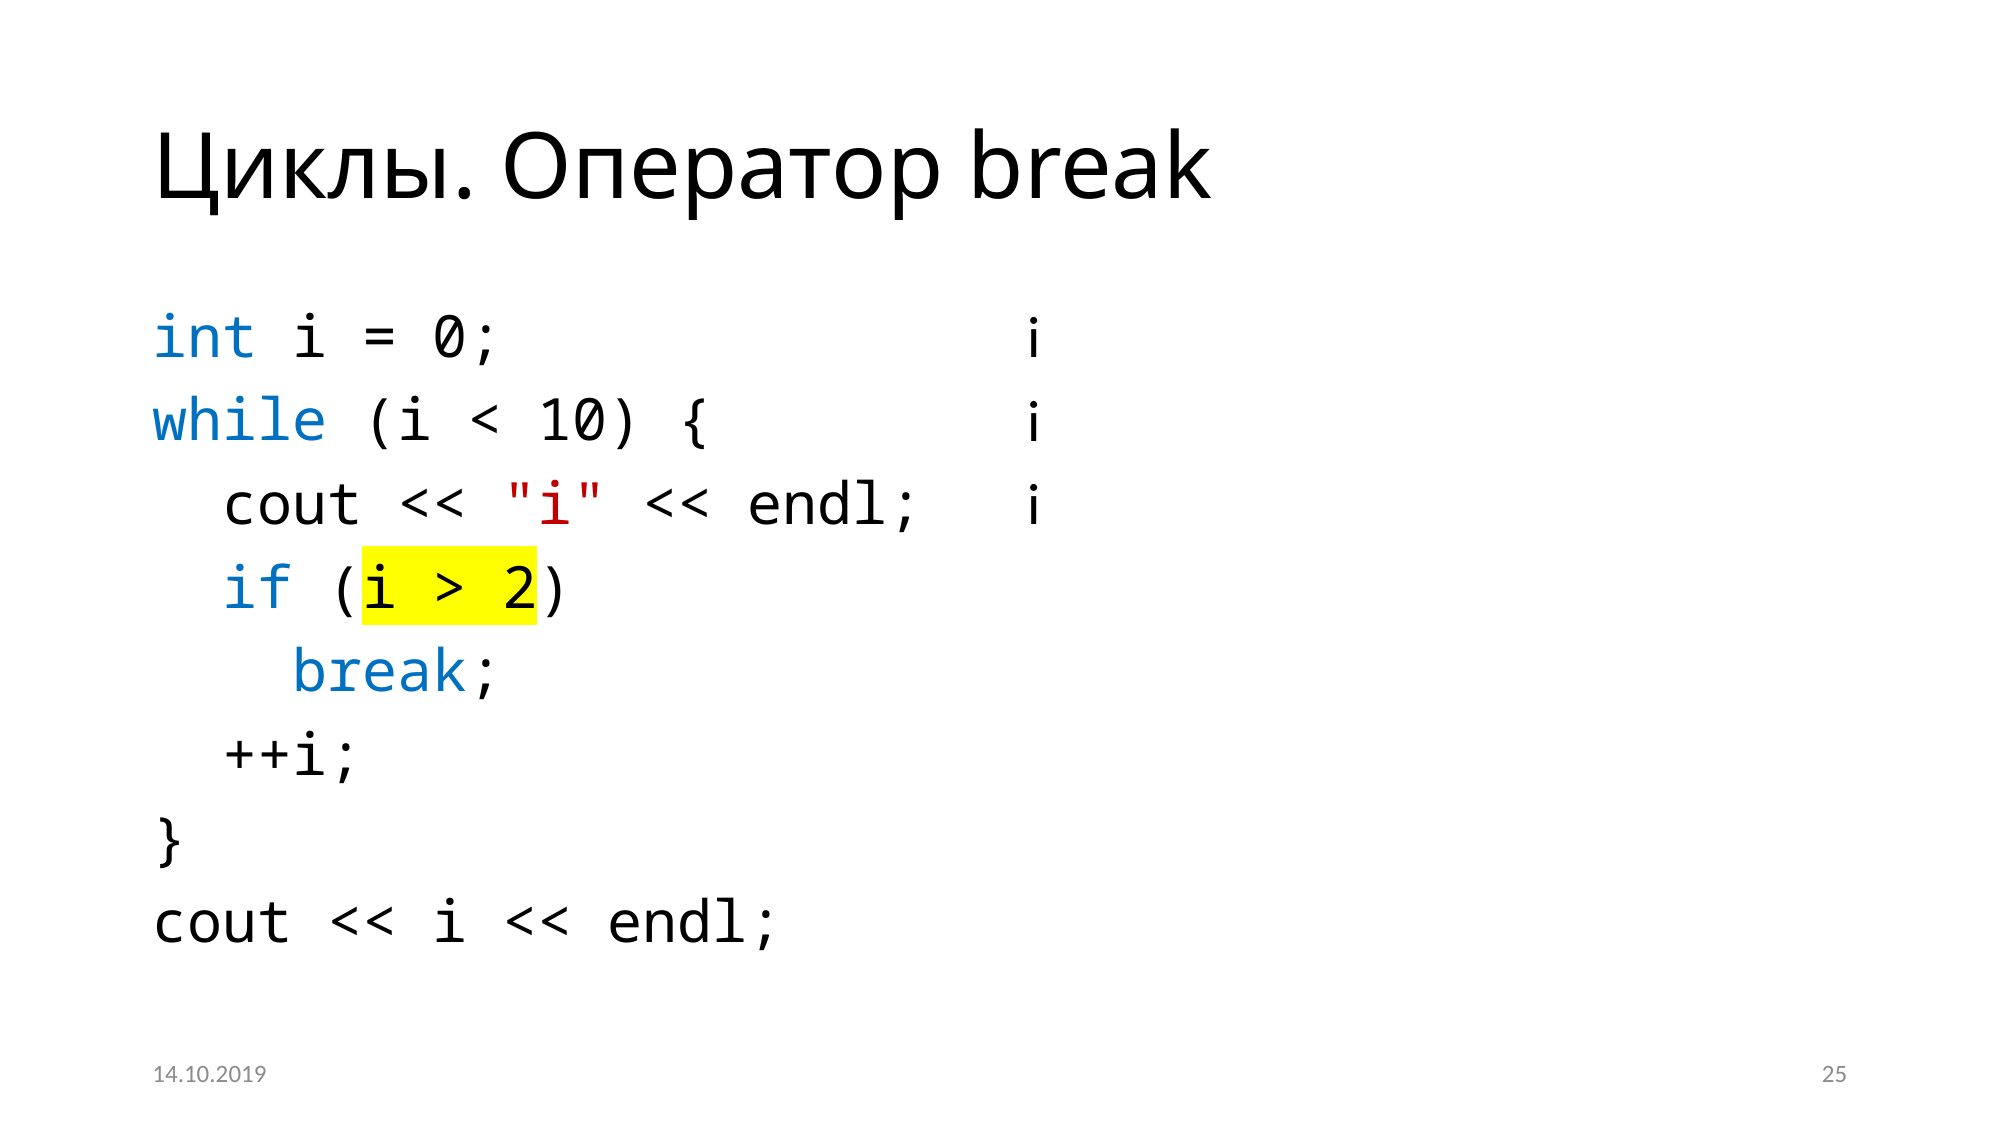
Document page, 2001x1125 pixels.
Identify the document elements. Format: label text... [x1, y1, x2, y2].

list i i i [1012, 299, 1863, 1014]
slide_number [137, 1042, 588, 1103]
list int i = 0; while (i < 10) { cout << "i" << endl; if (i > 2) break; ++i; } cout << i << endl; [137, 299, 988, 1014]
slide_number 25 [1412, 1042, 1863, 1103]
title Циклы. Оператор break [137, 59, 1863, 278]
